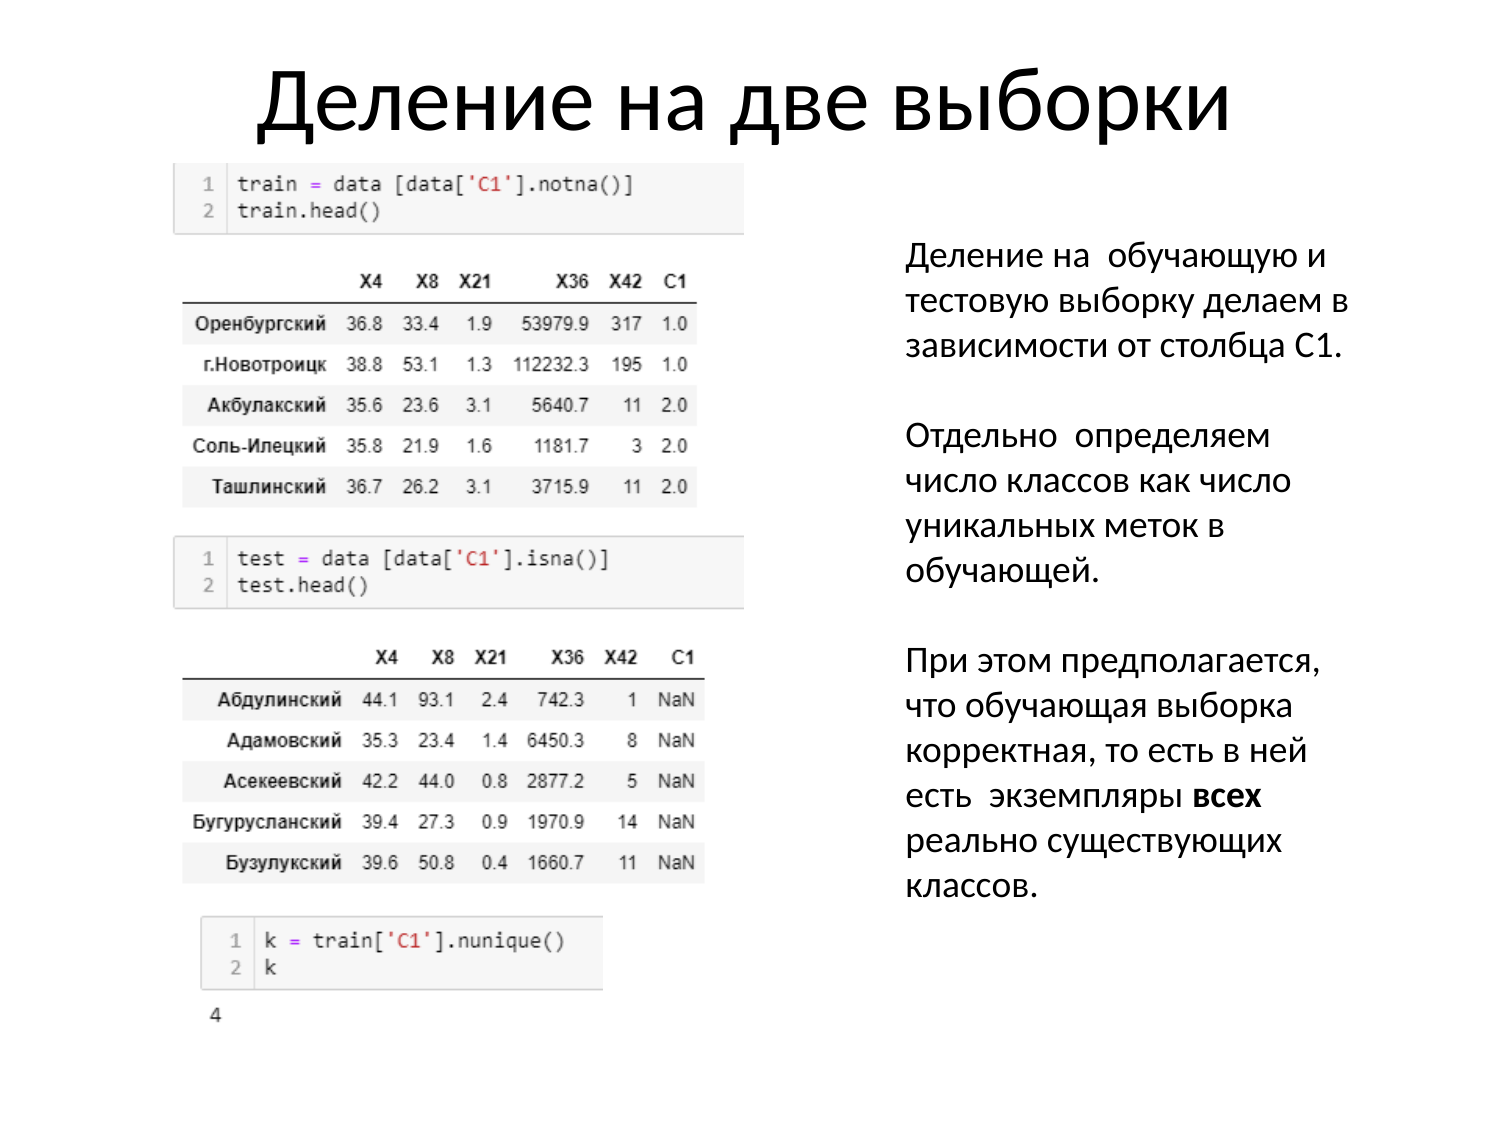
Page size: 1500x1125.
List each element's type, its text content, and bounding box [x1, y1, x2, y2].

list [198, 913, 603, 1035]
picture [163, 163, 744, 904]
text_box Деление на обучающую и тестовую выборку делаем в зависимости от столбца C1. Отдельно определяем число классов как число уникальных меток в обучающей. При этом предполагается, что обучающая выборка корректная, то есть в ней есть экземпляры всех реально существующих классов. [890, 222, 1383, 958]
title Деление на две выборки [70, 0, 1421, 188]
